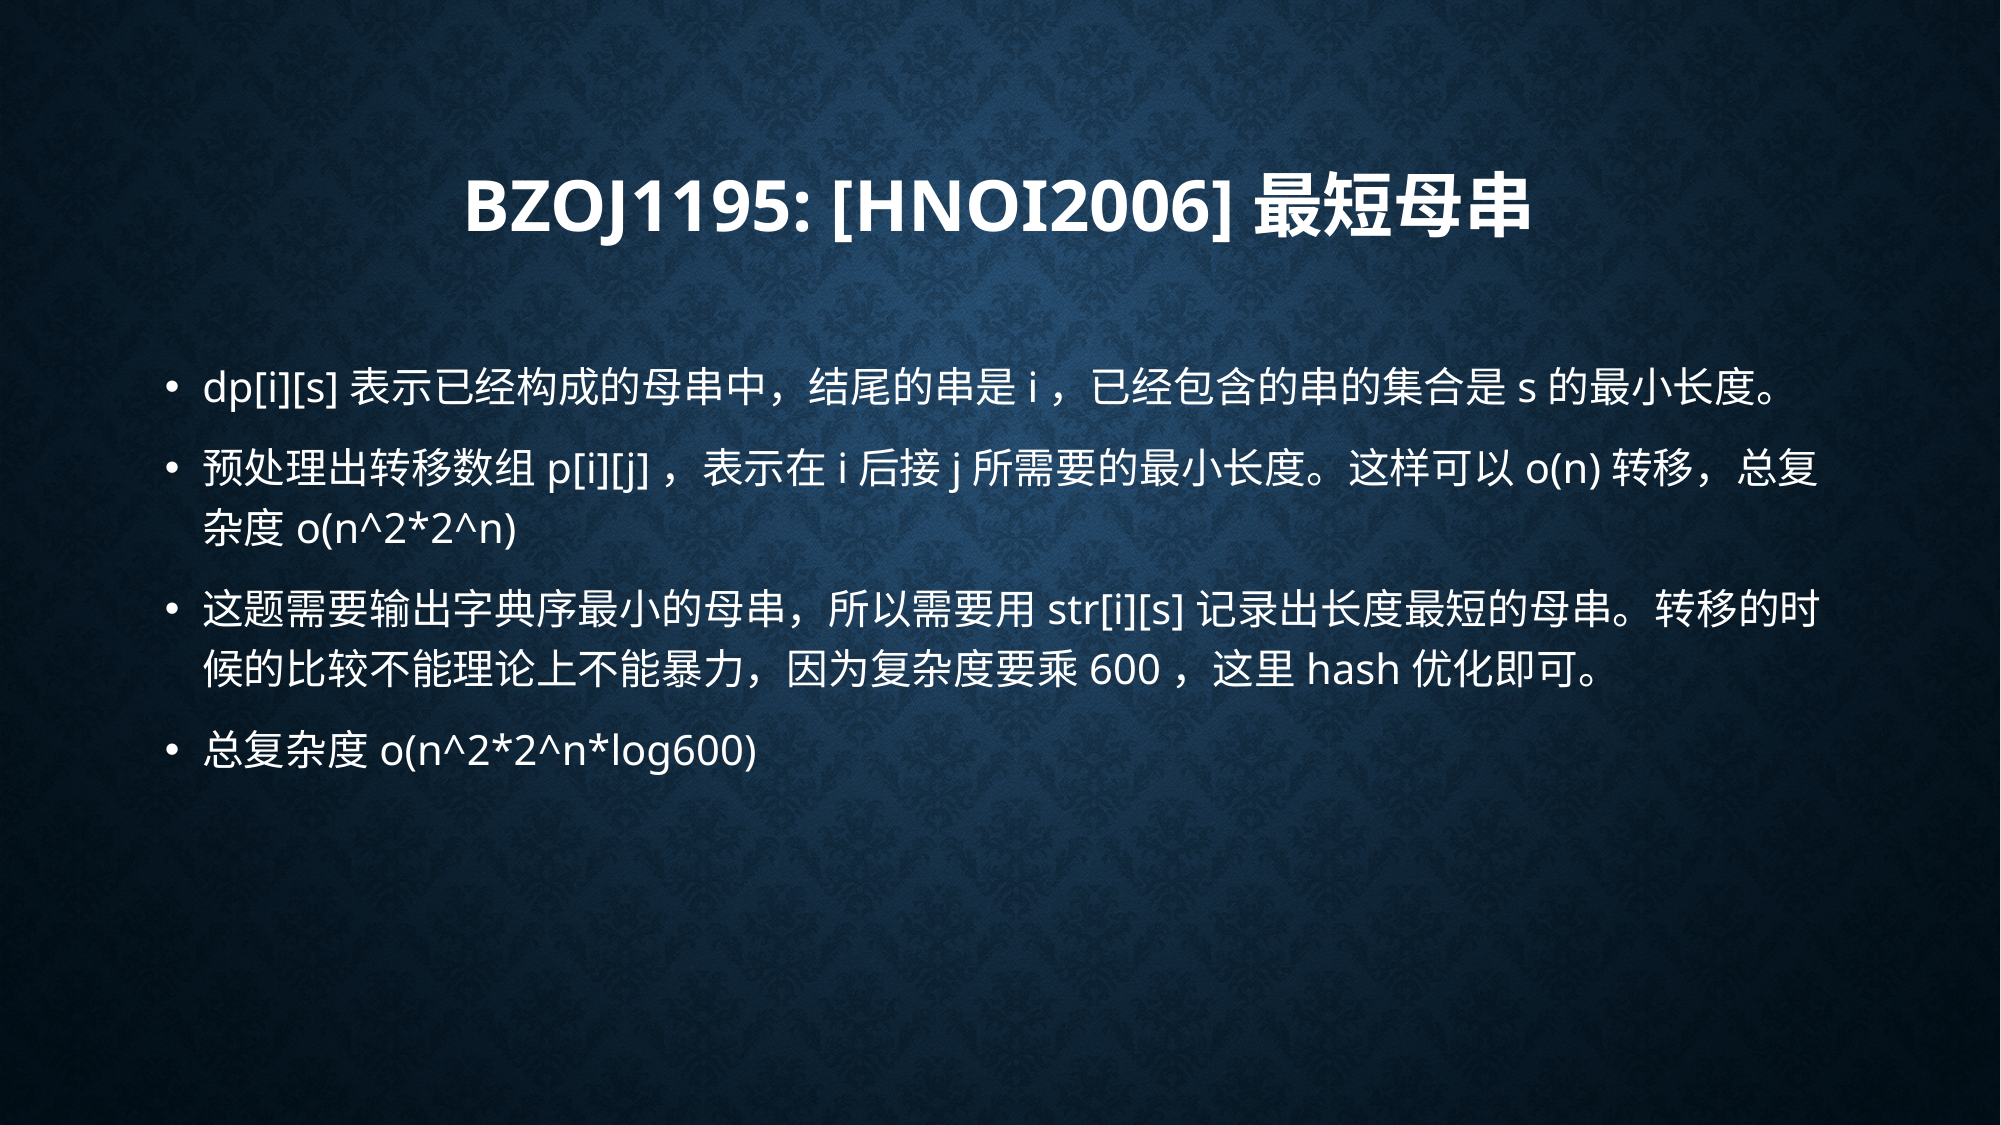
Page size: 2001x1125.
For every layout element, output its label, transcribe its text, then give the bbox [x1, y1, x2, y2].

list dp[i][s]表示已经构成的母串中，结尾的串是i，已经包含的串的集合是s的最小长度。 预处理出转移数组p[i][j]，表示在i后接j所需要的最小长度。这样可以o(n)转移，总复杂度o(n^2*2^n) 这题需要输出字典序最小的母串，所以需要用str[i][s]记录出长度最短的母串。转移的时候的比较不能理论上不能暴力，因为复杂度要乘600，这里hash优化即可。 总复杂度o(n^2*2^n*log600) [149, 343, 1849, 950]
title BZOJ1195: [HNOI2006]最短母串 [149, 99, 1849, 318]
